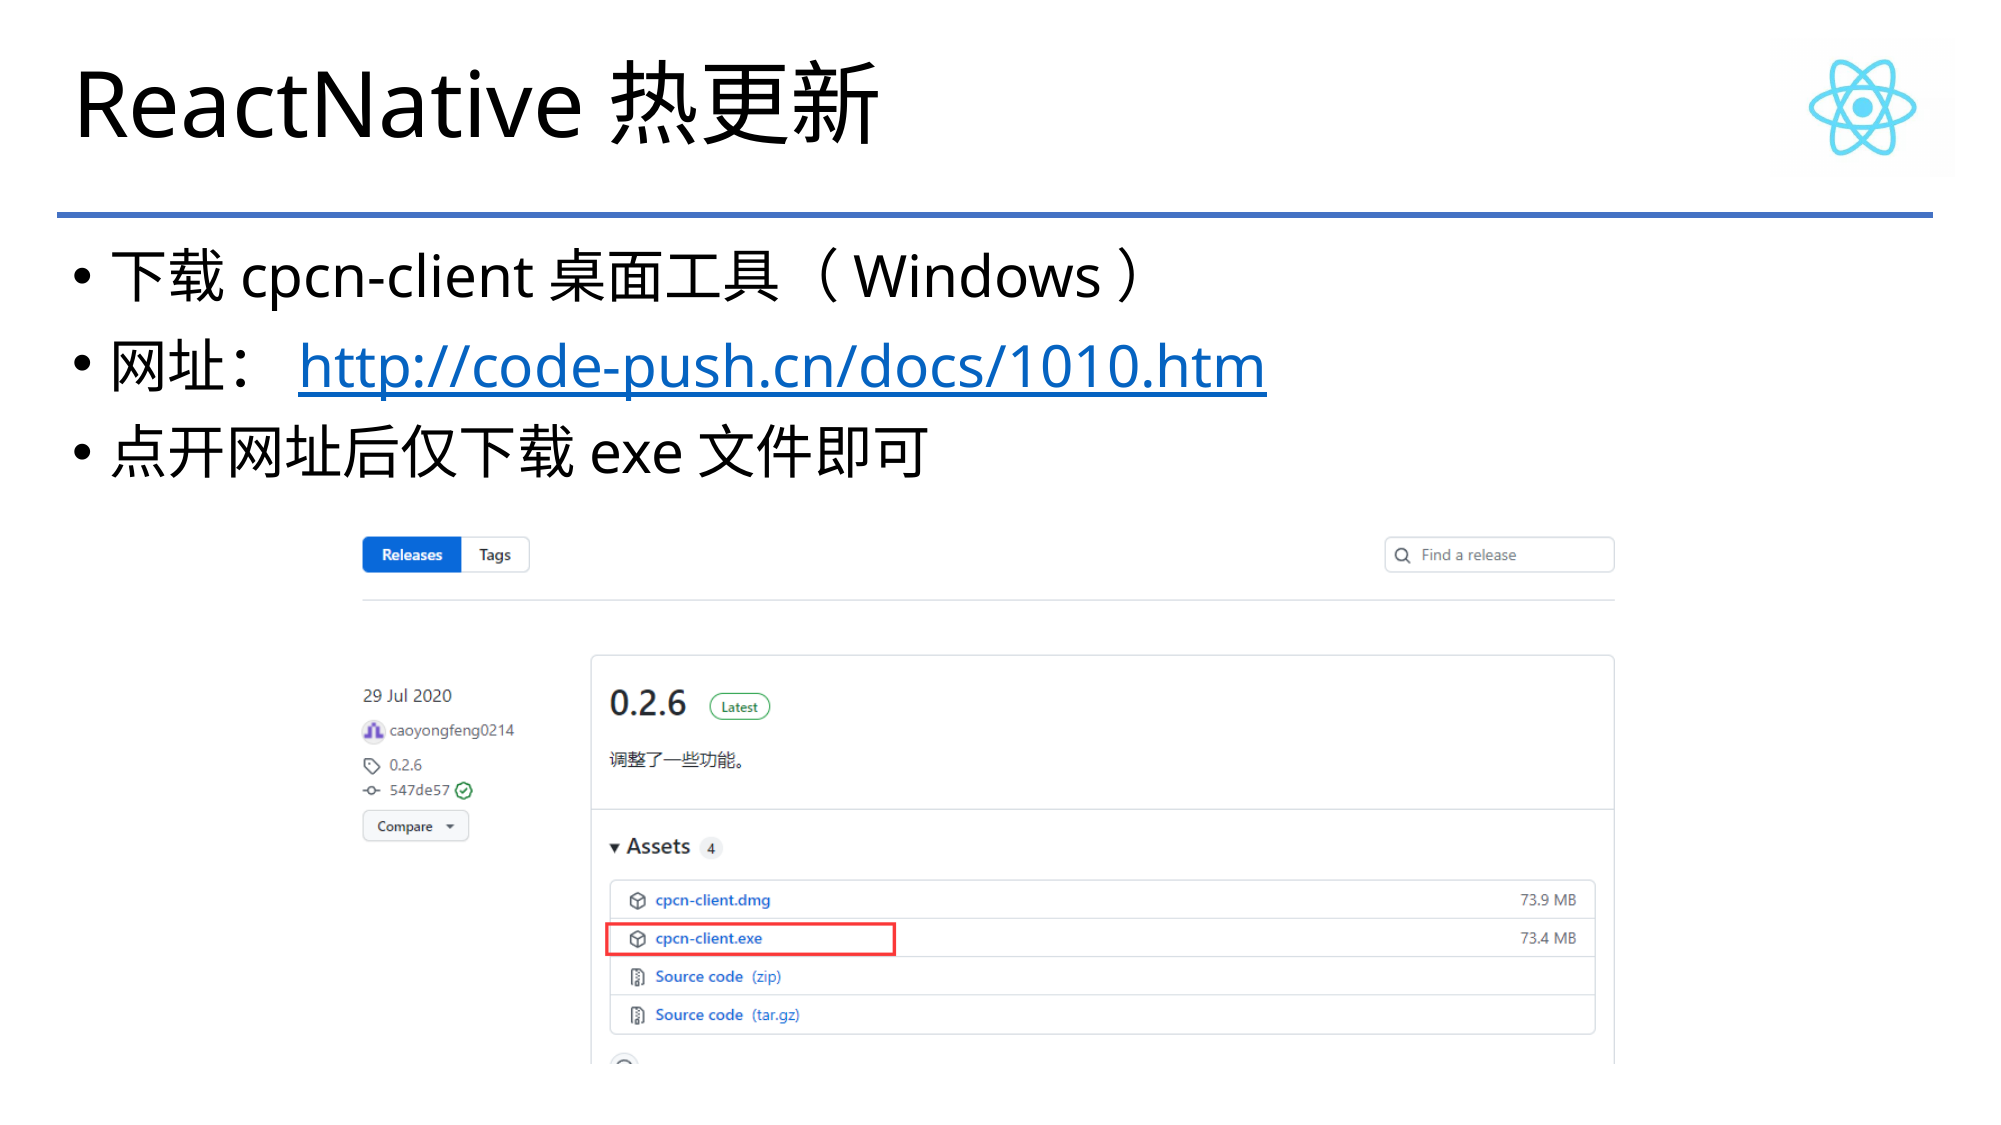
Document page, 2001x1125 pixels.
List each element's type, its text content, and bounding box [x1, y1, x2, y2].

list 下载cpcn-client桌面工具（Windows） 网址：http://code-push.cn/docs/1010.htm 点开网址后仅下载exe文件即可 [57, 239, 1933, 1018]
title ReactNative热更新 [57, 22, 1338, 194]
picture [274, 522, 1725, 1064]
picture [1770, 38, 1955, 177]
